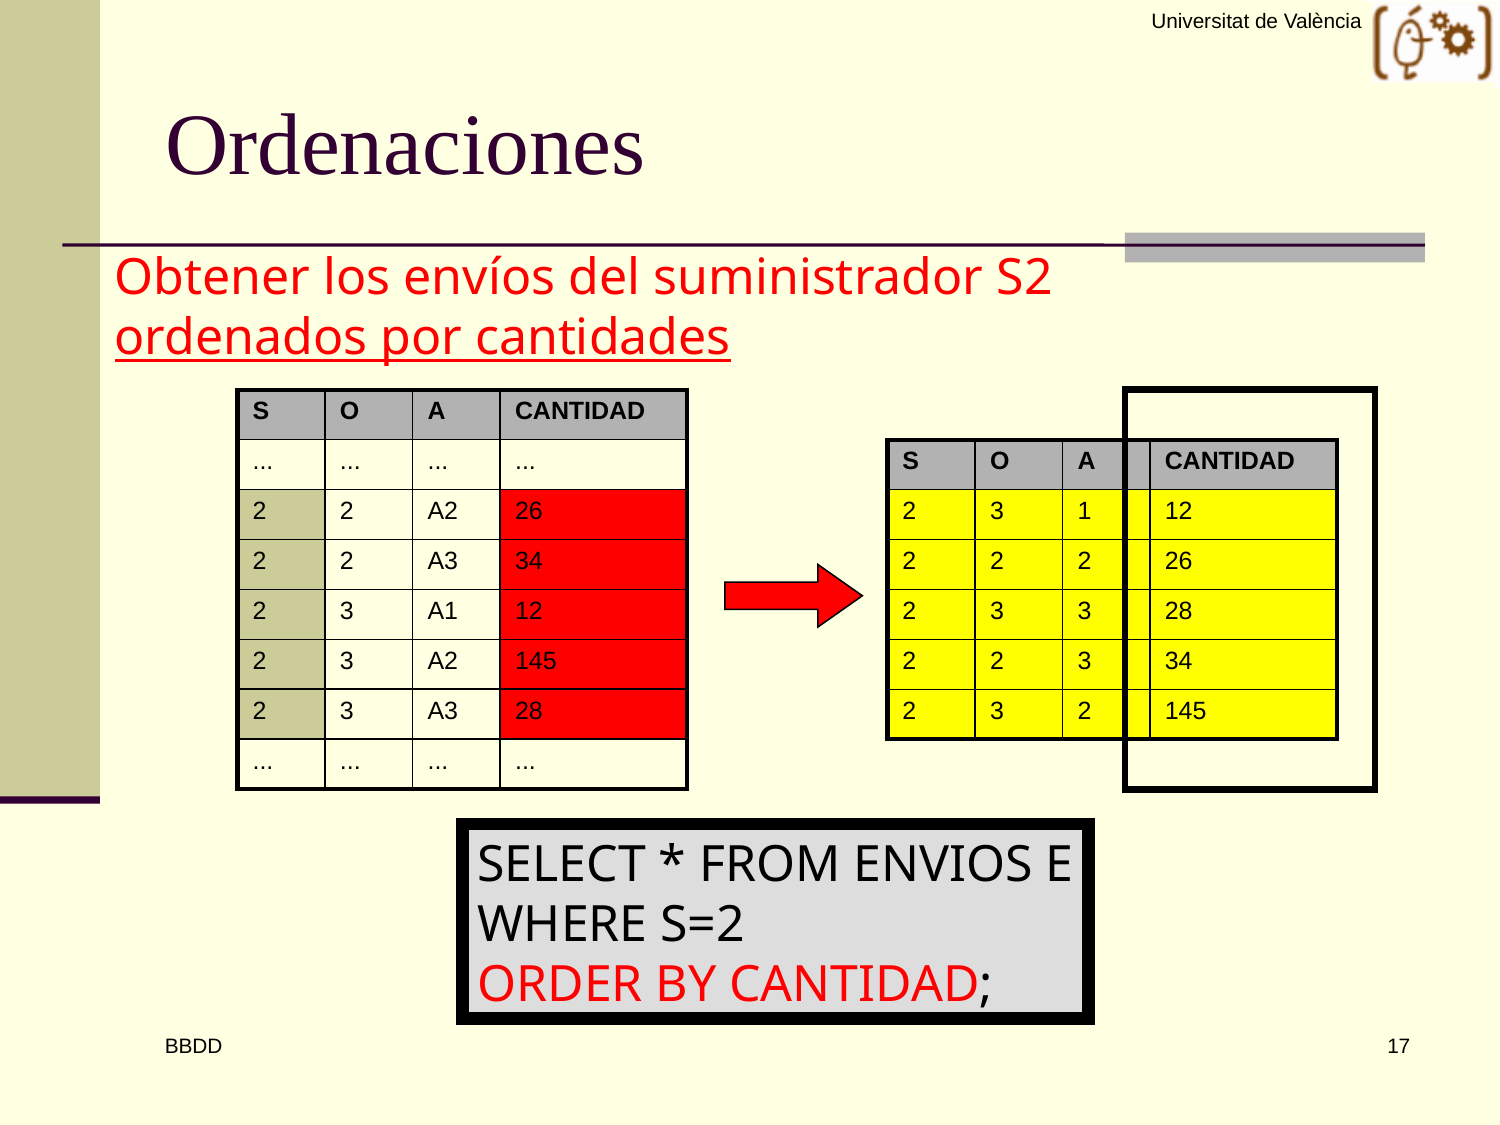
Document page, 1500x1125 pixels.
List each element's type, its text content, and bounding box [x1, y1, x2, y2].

table_cell 2 [976, 640, 1062, 689]
table_cell 3 [976, 590, 1062, 639]
table_cell 3 [1063, 590, 1125, 639]
table_cell ... [501, 740, 685, 787]
picture [1365, 0, 1500, 90]
table_cell A3 [413, 540, 499, 589]
table_header CANTIDAD [501, 392, 685, 439]
table_cell A2 [413, 640, 499, 688]
table_cell 2 [240, 540, 324, 589]
table_cell 2 [240, 690, 324, 738]
table_cell 2 [976, 540, 1062, 589]
table_cell 3 [326, 690, 412, 738]
title Ordenaciones [150, 45, 1425, 234]
table_cell ... [413, 440, 499, 489]
table_cell 2 [890, 590, 974, 639]
table_cell ... [326, 740, 412, 787]
table_cell A2 [413, 490, 499, 539]
text_box BBDD [150, 1025, 475, 1101]
table_cell 26 [501, 490, 685, 539]
table_cell ... [240, 740, 324, 787]
table_header A [413, 392, 499, 439]
table_header S [890, 442, 974, 489]
table_cell A3 [413, 690, 499, 738]
table_cell 2 [890, 690, 974, 737]
table_cell 12 [501, 590, 685, 639]
table_cell 2 [326, 490, 412, 539]
text_box [724, 564, 863, 627]
table_cell ... [501, 440, 685, 489]
table_cell 2 [1063, 690, 1125, 737]
table_cell 28 [501, 690, 685, 738]
table_cell 1 [1063, 490, 1125, 539]
text_box Universitat de València [1012, 0, 1363, 75]
table_cell 145 [501, 640, 685, 688]
table_cell 2 [240, 490, 324, 539]
table_cell ... [326, 440, 412, 489]
table_cell 2 [890, 640, 974, 689]
table_cell 2 [240, 590, 324, 639]
table_cell 2 [326, 540, 412, 589]
table_header O [326, 392, 412, 439]
table_cell A1 [413, 590, 499, 639]
table_header A [1063, 442, 1125, 489]
table_cell 3 [1063, 640, 1125, 689]
table_cell 2 [890, 490, 974, 539]
text_box SELECT * FROM ENVIOS E WHERE S=2 ORDER BY CANTIDAD; [462, 823, 1089, 1019]
table_header O [976, 442, 1062, 489]
table_cell ... [413, 740, 499, 787]
table_cell 2 [890, 540, 974, 589]
text_box 17 [1112, 1024, 1425, 1100]
text_box [1125, 389, 1375, 790]
table_cell 34 [501, 540, 685, 589]
table_cell 2 [1063, 540, 1125, 589]
table_header S [240, 392, 324, 439]
table_cell ... [240, 440, 324, 489]
table_cell 3 [976, 490, 1062, 539]
table_cell 3 [976, 690, 1062, 737]
text_box Obtener los envíos del suministrador S2 ordenados por cantidades [99, 237, 1443, 373]
table_cell 3 [326, 590, 412, 639]
table_cell 2 [240, 640, 324, 688]
table_cell 3 [326, 640, 412, 688]
